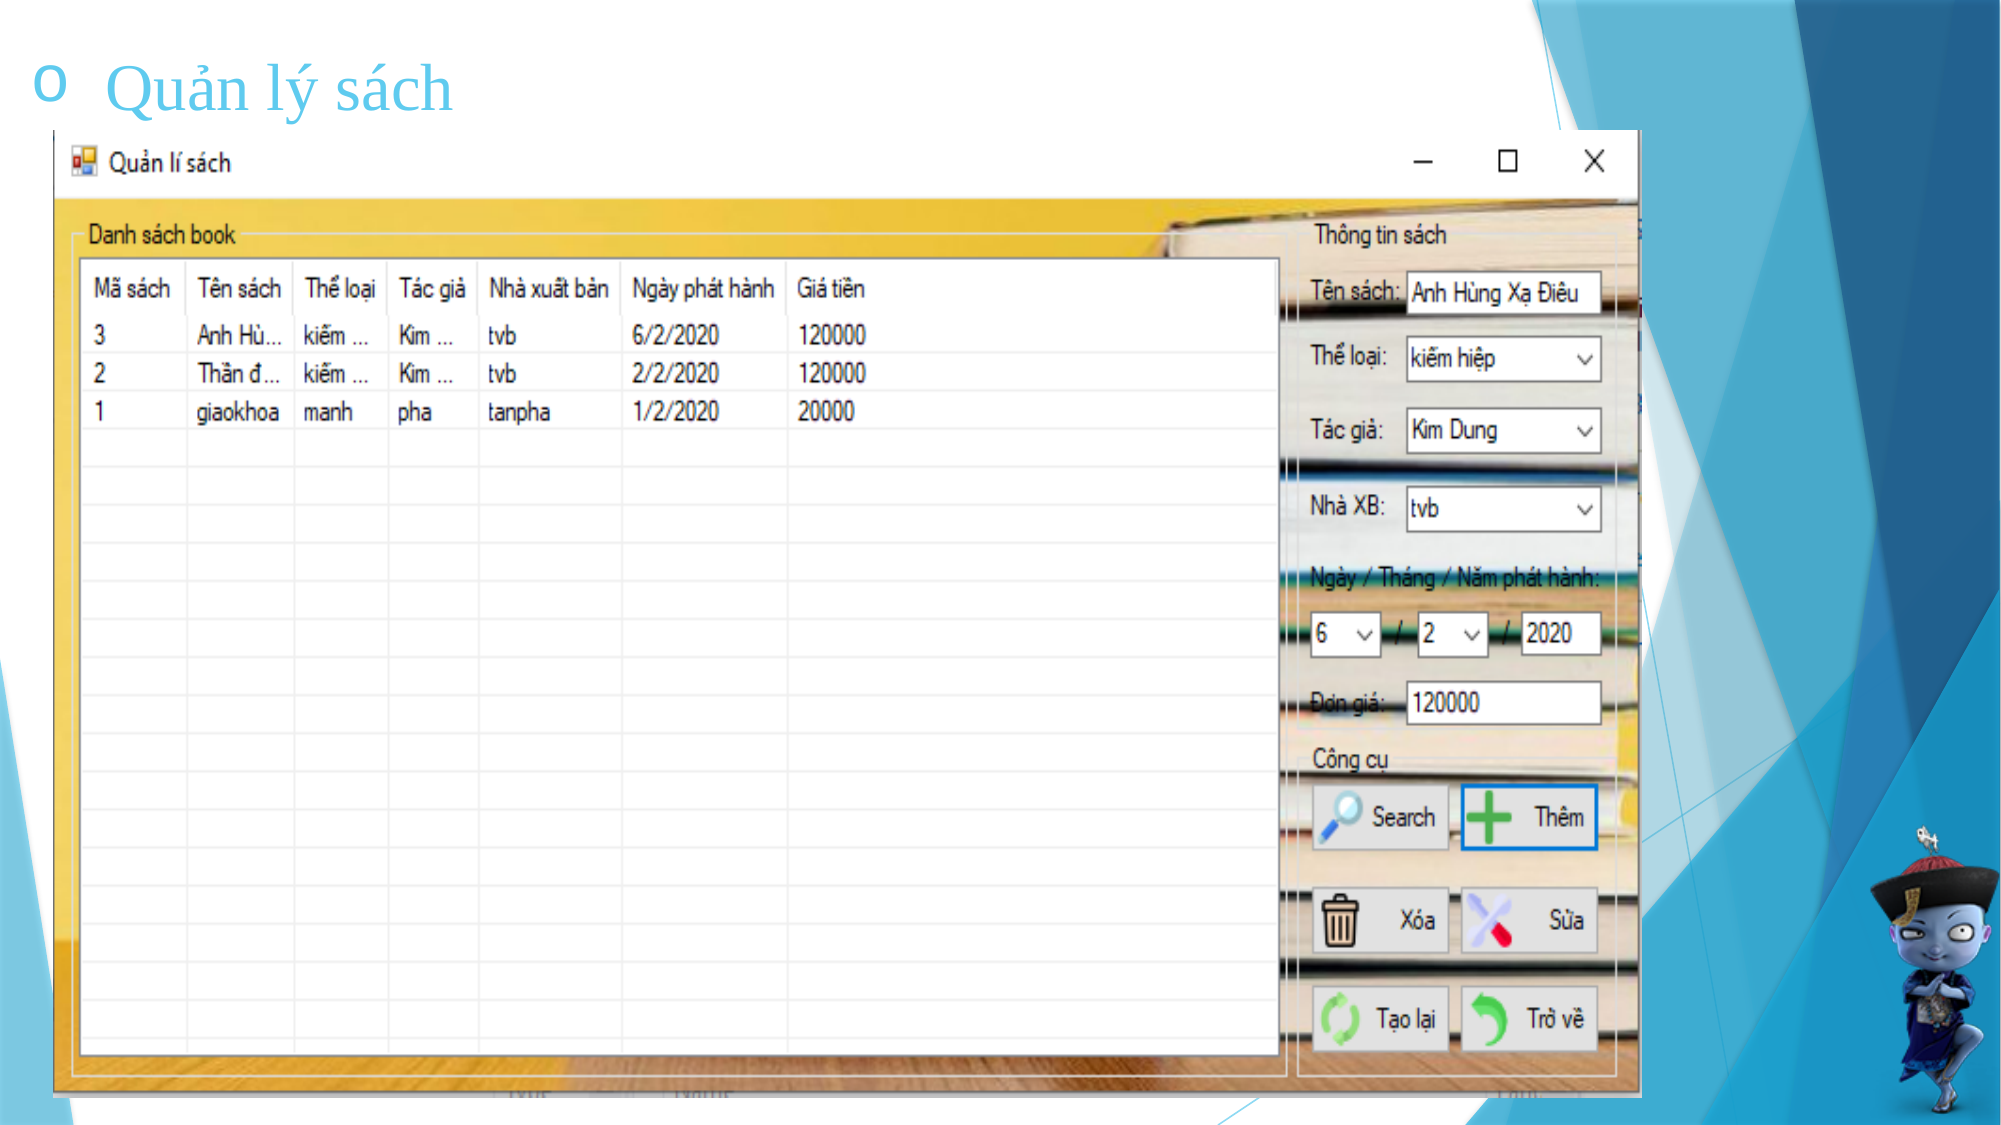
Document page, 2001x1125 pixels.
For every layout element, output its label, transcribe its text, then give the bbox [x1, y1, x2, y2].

picture [1790, 824, 2000, 1125]
picture [53, 130, 1642, 1098]
title Quản lý sách [15, 36, 1741, 131]
